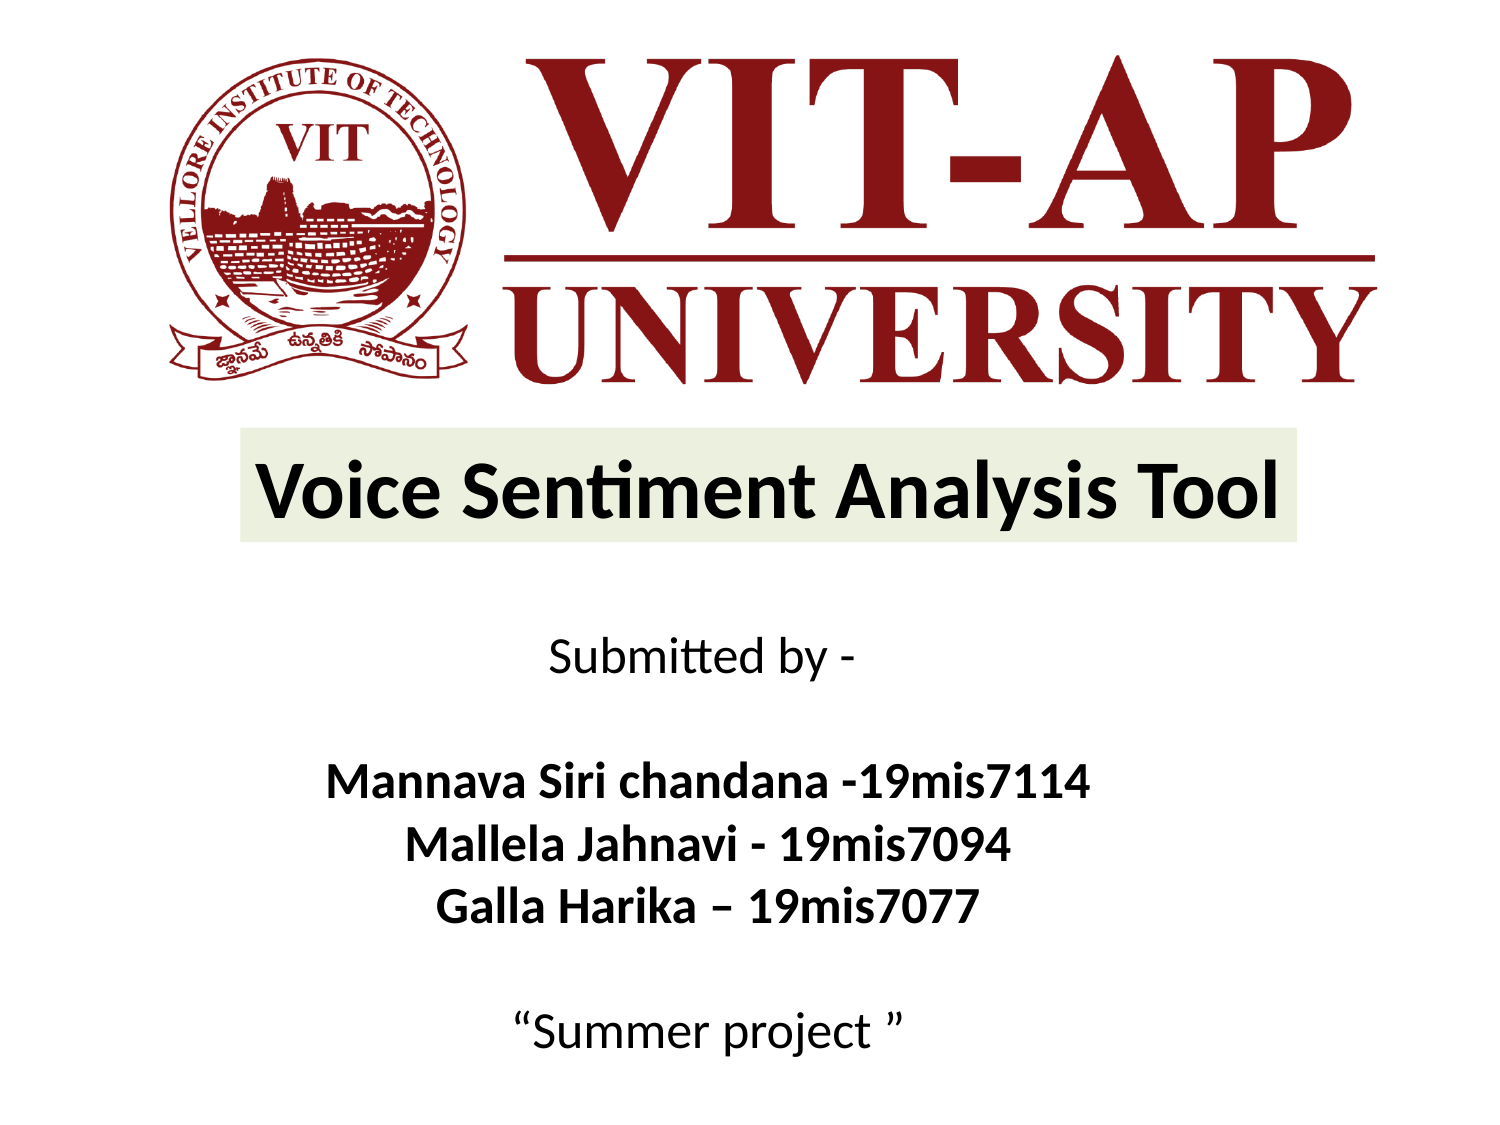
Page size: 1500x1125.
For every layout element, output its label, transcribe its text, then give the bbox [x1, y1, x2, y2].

text_box Submitted by - Mannava Siri chandana -19mis7114 Mallela Jahnavi - 19mis7094 Galla Harika – 19mis7077 “Summer project ” [289, 614, 1127, 1067]
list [142, 20, 1395, 417]
text_box Voice Sentiment Analysis Tool [240, 427, 1297, 543]
